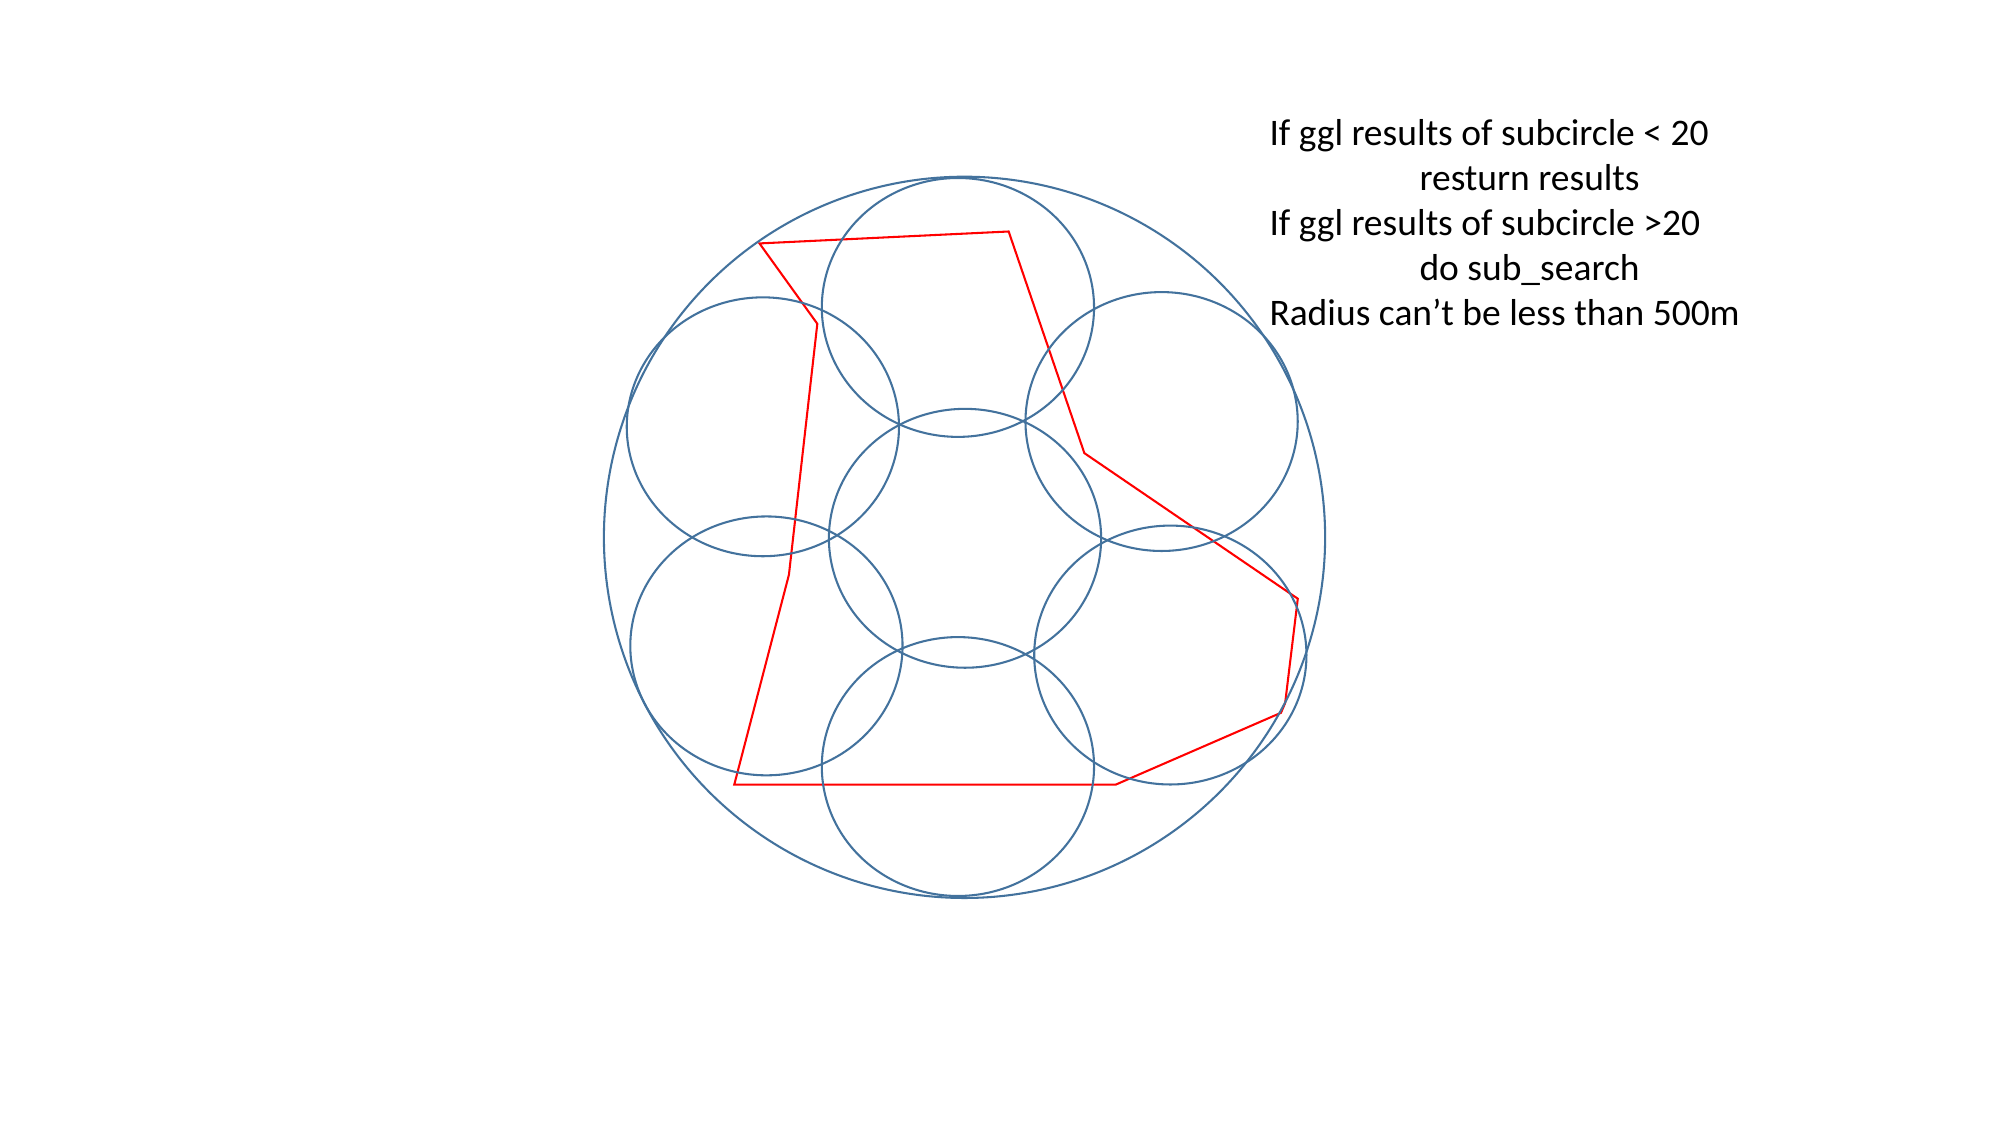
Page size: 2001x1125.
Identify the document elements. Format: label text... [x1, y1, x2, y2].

text_box [820, 654, 1096, 898]
text_box [1033, 524, 1308, 786]
text_box If ggl results of subcircle < 20 resturn results If ggl results of subcircle >20 do sub_search Radius can’t be less than 500m [1254, 100, 1937, 341]
text_box [1024, 291, 1299, 540]
text_box [602, 410, 689, 689]
text_box [650, 717, 1247, 900]
text_box [625, 296, 901, 537]
text_box [820, 176, 1096, 422]
text_box [1229, 392, 1327, 651]
text_box [664, 175, 1254, 335]
text_box [629, 515, 904, 777]
text_box [841, 407, 1103, 669]
